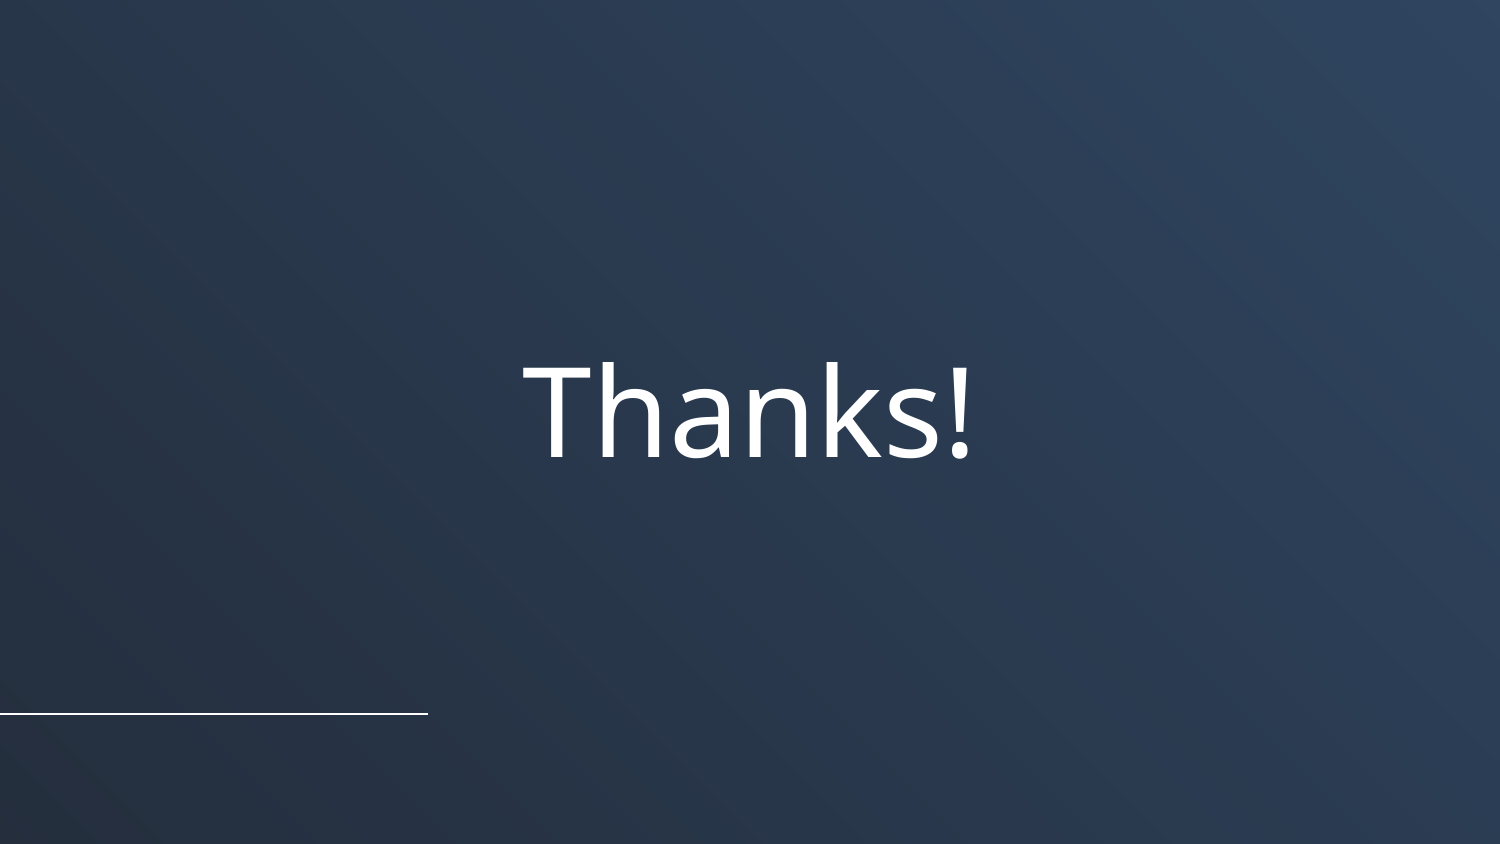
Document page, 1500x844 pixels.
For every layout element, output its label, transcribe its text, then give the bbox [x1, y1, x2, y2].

title Thanks! [380, 214, 1120, 630]
